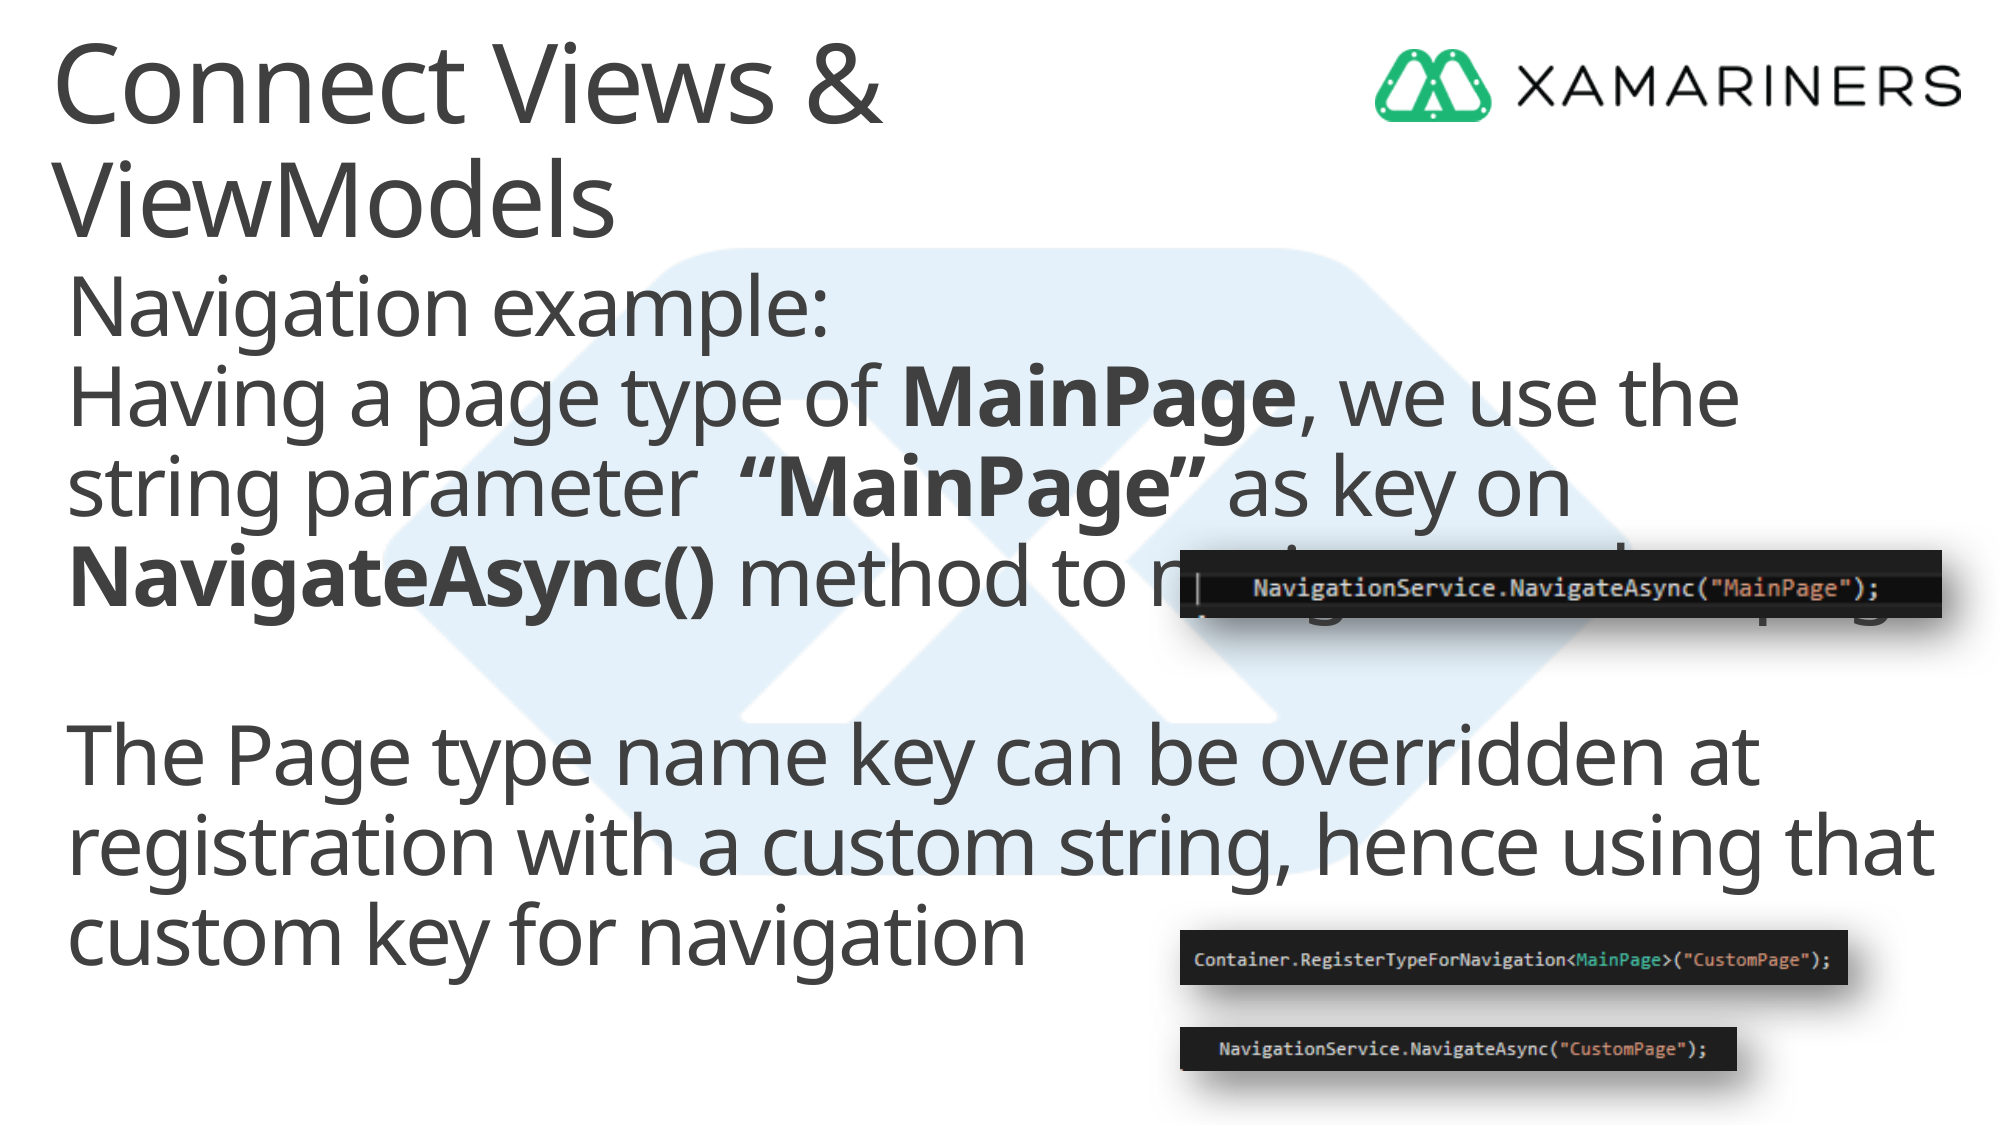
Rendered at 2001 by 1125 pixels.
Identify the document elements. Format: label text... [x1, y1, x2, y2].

picture [1180, 1026, 1738, 1072]
picture [1180, 549, 1942, 618]
text_box Connect Views & ViewModels [37, 21, 1418, 150]
picture [1375, 49, 1961, 123]
text_box Navigation example: Having a page type of MainPage, we use the string parameter “MainPage” as key on NavigateAsync() method to navigate to that page The Page type name key can be overridden at registration with a custom string, hence using that custom key for navigation [51, 256, 1981, 1054]
text_box [108, 147, 479, 244]
picture [1180, 929, 1849, 986]
